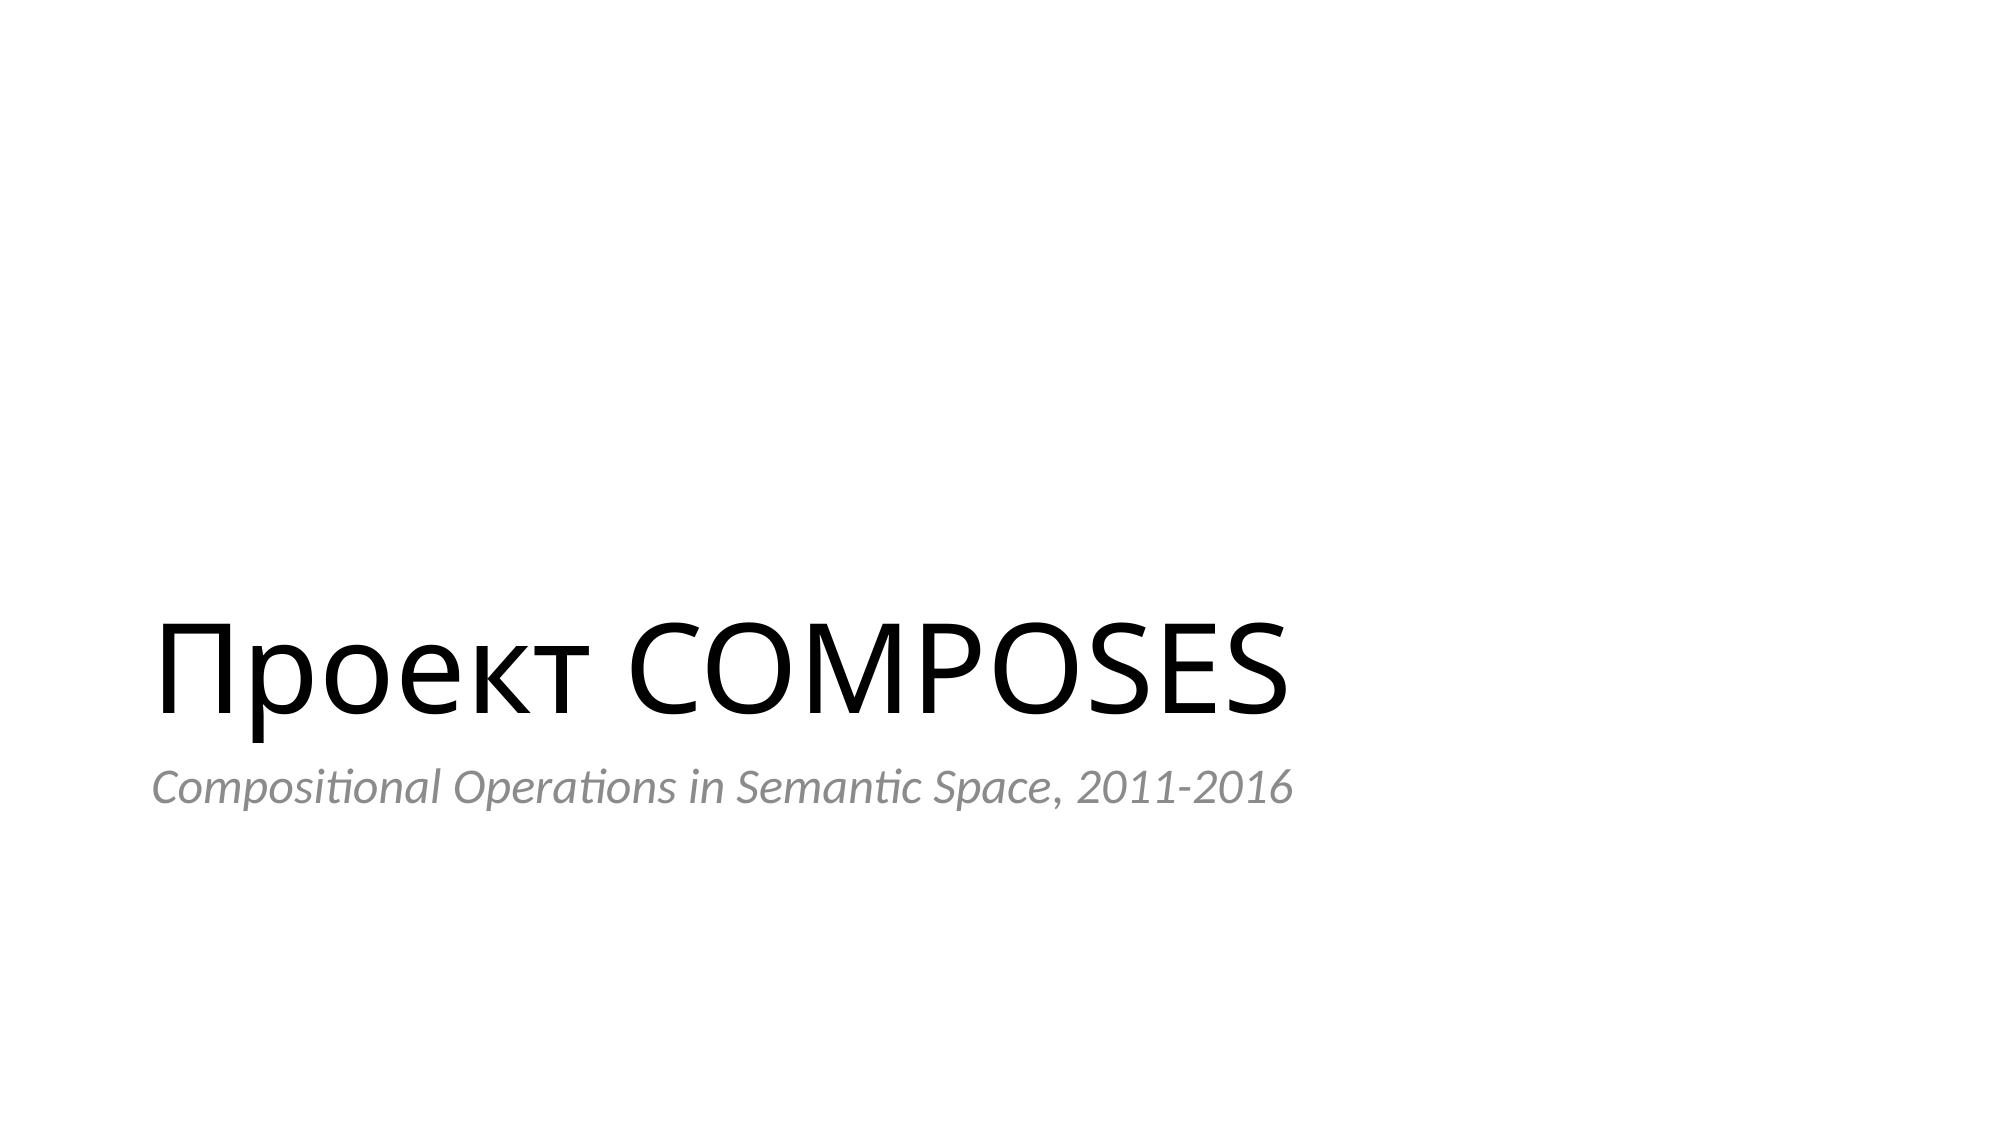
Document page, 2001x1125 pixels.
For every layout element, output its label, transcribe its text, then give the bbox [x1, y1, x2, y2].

title Проект COMPOSES [136, 280, 1862, 749]
list Compositional Operations in Semantic Space, 2011-2016 [136, 752, 1862, 999]
